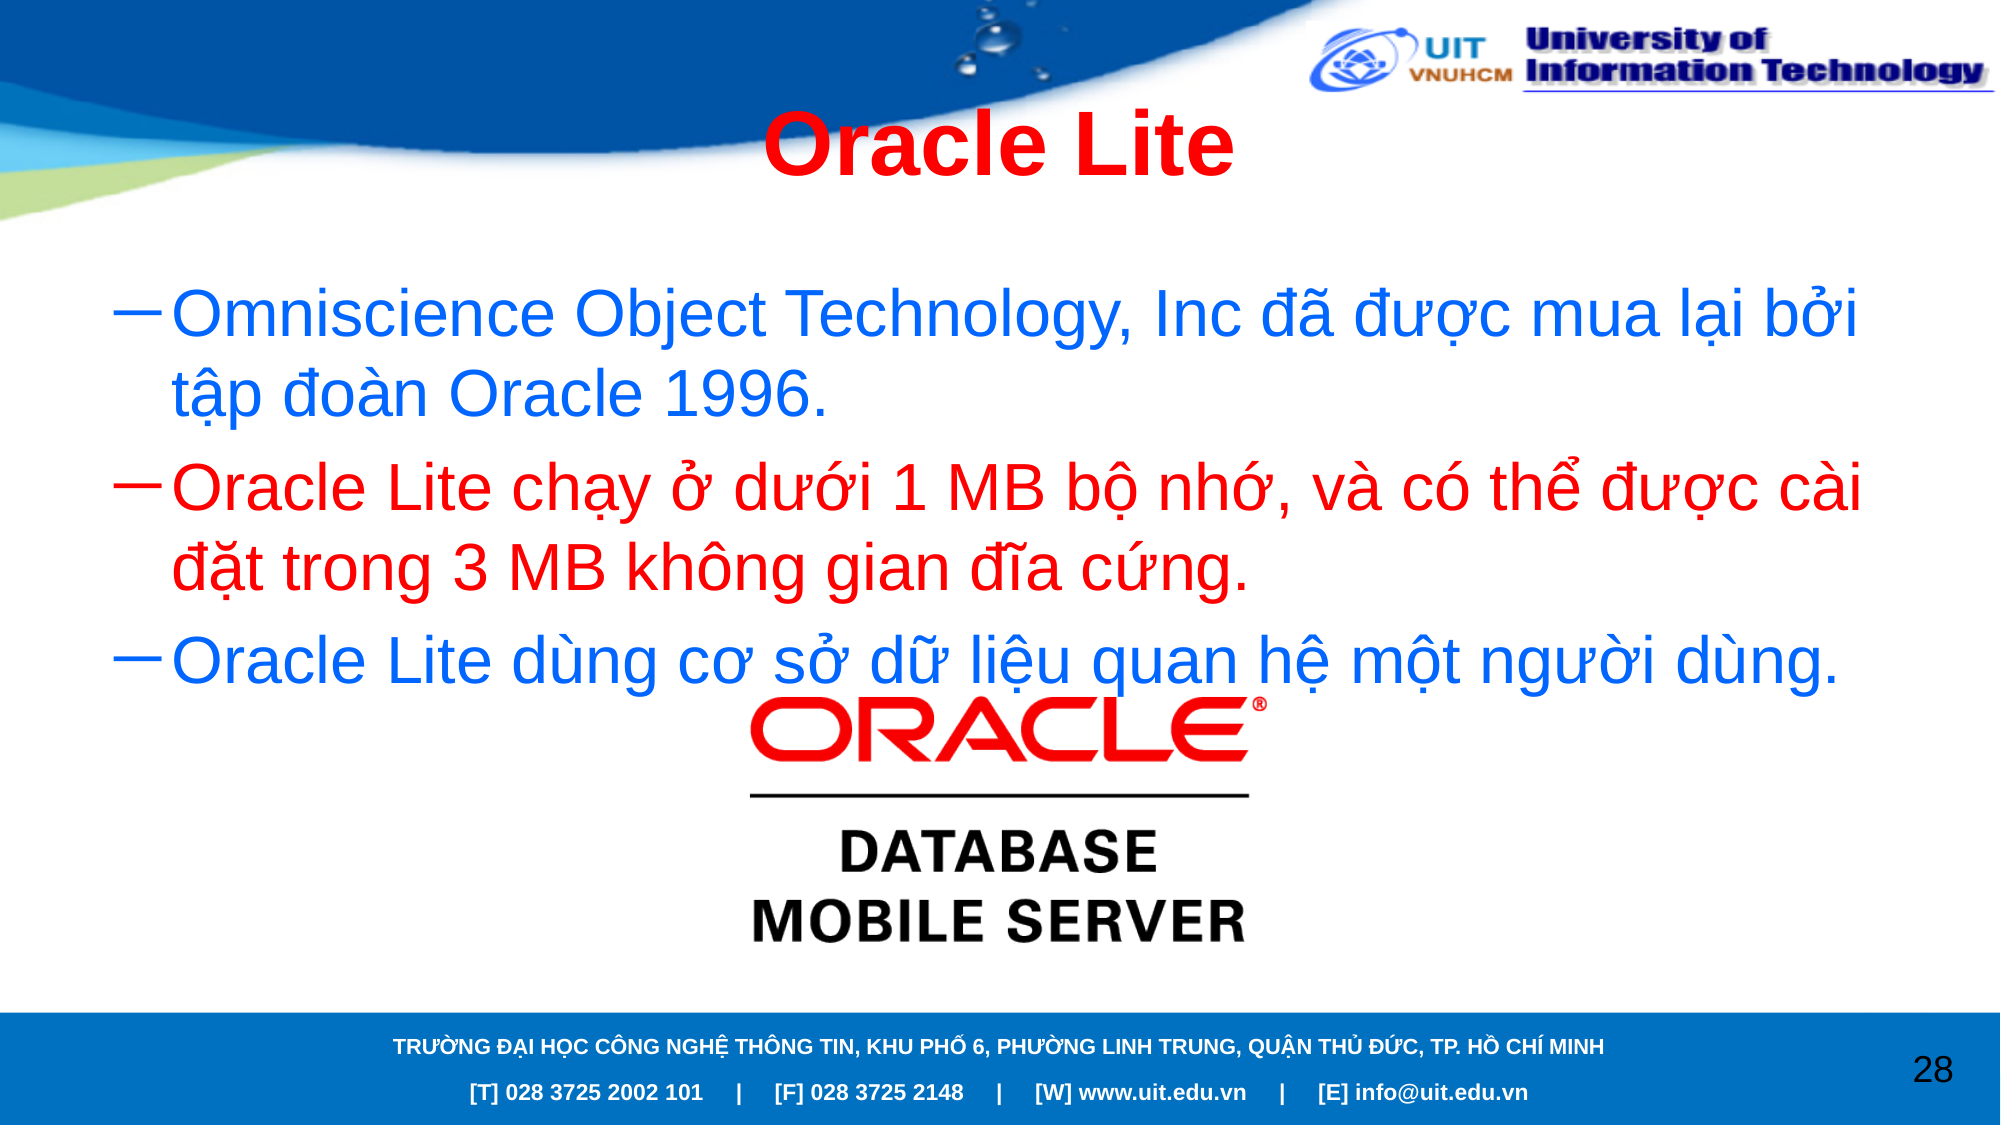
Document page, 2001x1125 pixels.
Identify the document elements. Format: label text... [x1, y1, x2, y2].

list Omniscience Object Technology, Inc đã được mua lại bởi tập đoàn Oracle 1996. Oracle Lite chạy ở dưới 1 MB bộ nhớ, và có thể được cài đặt trong 3 MB không gian đĩa cứng. Oracle Lite dùng cơ sở dữ liệu quan hệ một người dùng. [99, 262, 1900, 1005]
picture [0, 0, 2001, 1125]
title Oracle Lite [99, 45, 1900, 233]
